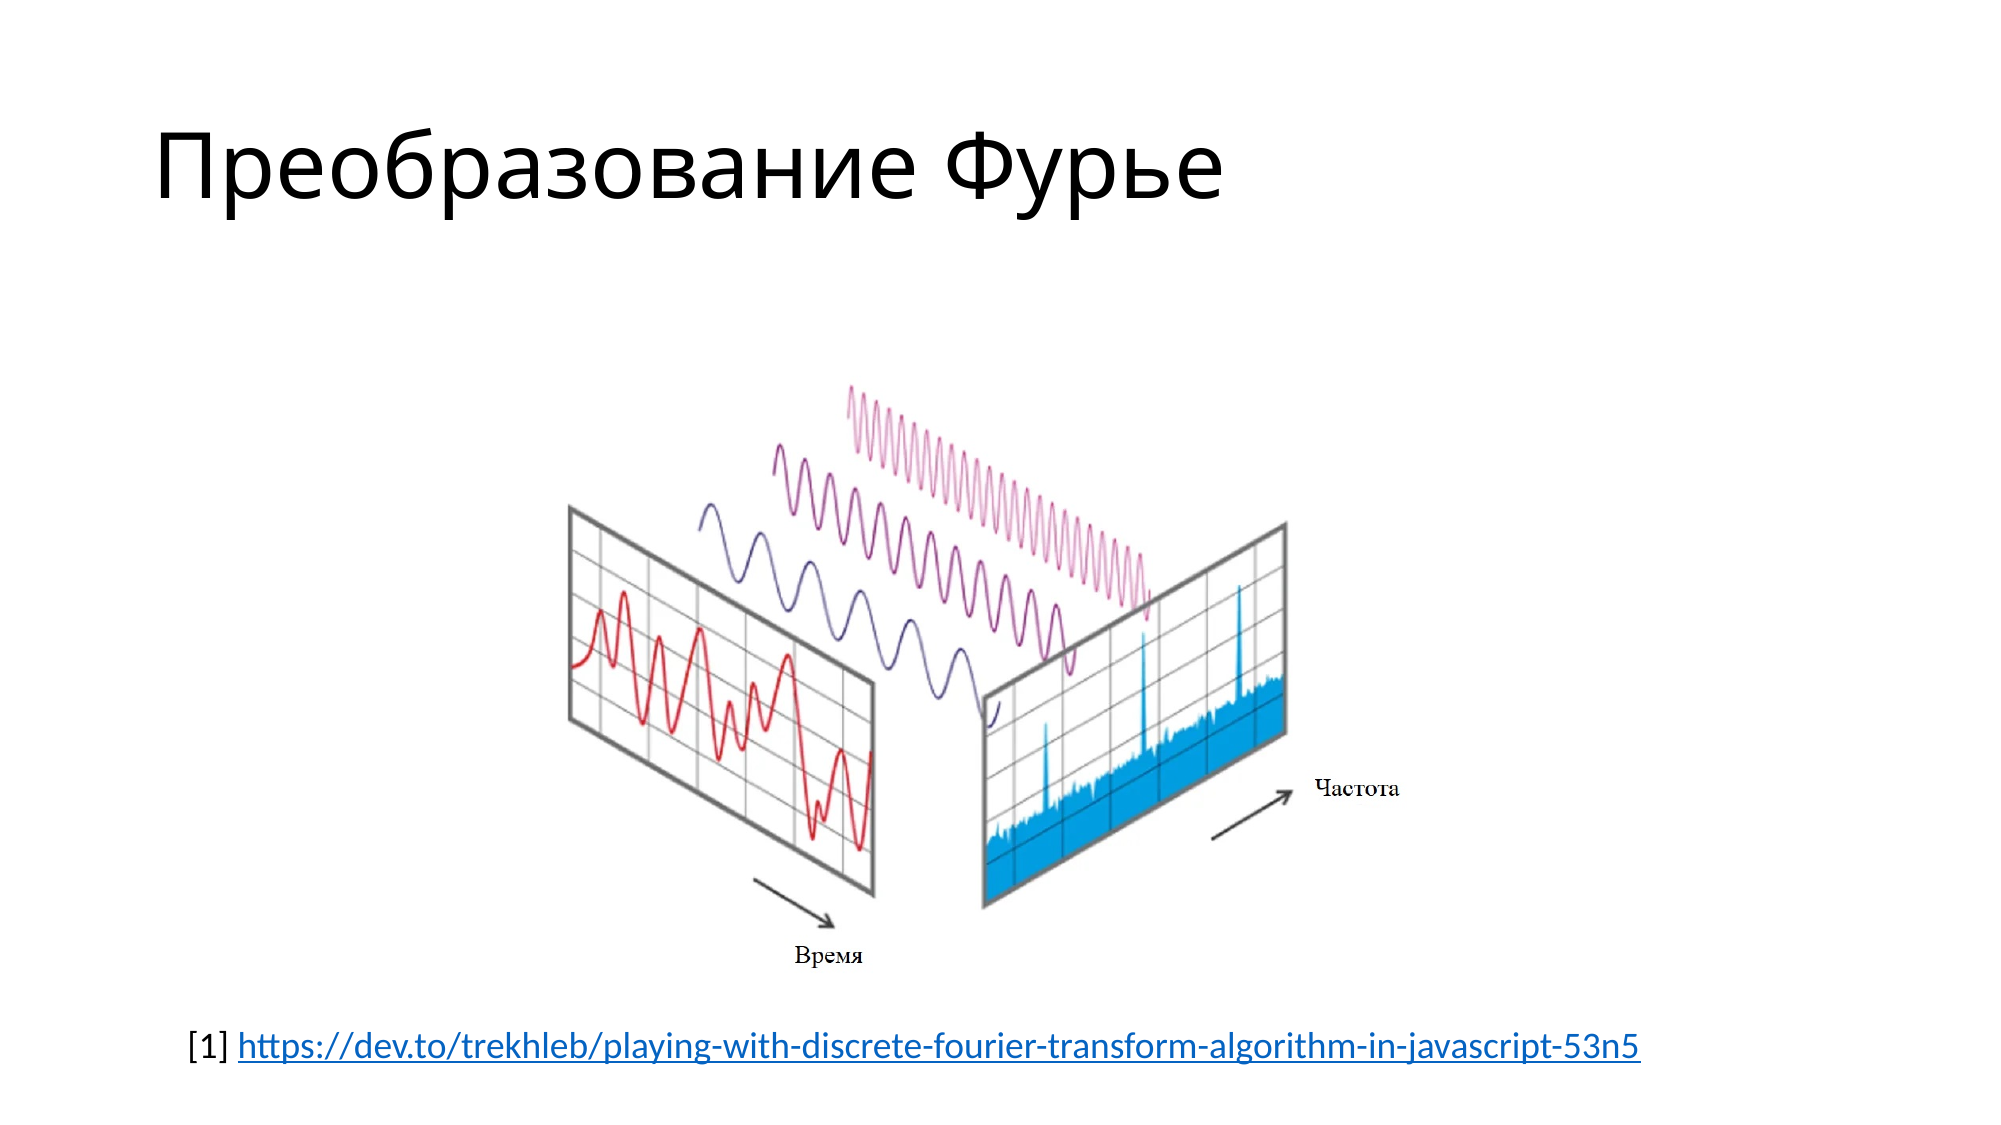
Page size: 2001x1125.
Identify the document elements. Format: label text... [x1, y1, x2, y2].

text_box [1] https://dev.to/trekhleb/playing-with-discrete-fourier-transform-algorithm-in-javascript-53n5 [172, 1013, 1656, 1118]
title Преобразование Фурье [137, 59, 1863, 278]
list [365, 299, 1635, 1014]
